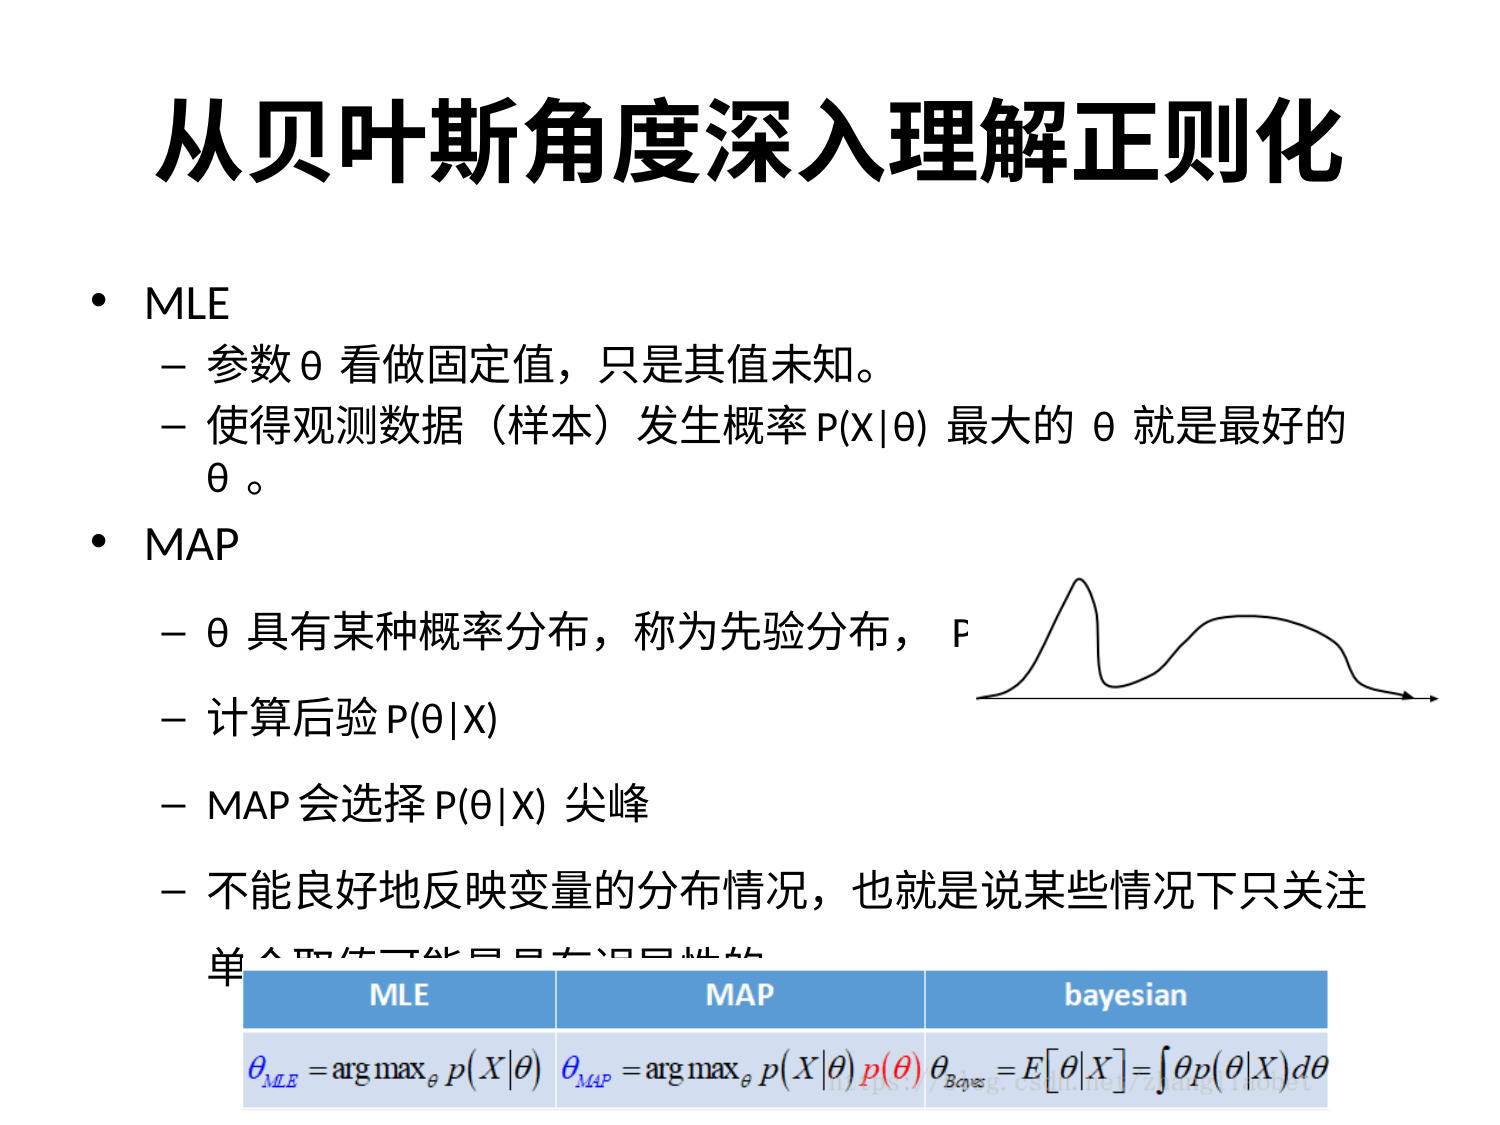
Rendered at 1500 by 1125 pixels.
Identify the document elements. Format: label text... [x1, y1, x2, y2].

title 从贝叶斯角度深入理解正则化 [75, 45, 1425, 233]
picture [968, 541, 1464, 733]
list MLE 参数θ 看做固定值，只是其值未知。 使得观测数据（样本）发生概率P(X|θ) 最大的 θ 就是最好的θ 。 MAP θ 具有某种概率分布，称为先验分布， P(θ) 计算后验P(θ|X) MAP会选择P(θ|X) 尖峰 不能良好地反映变量的分布情况，也就是说某些情况下只关注单个取值可能是具有误导性的 [75, 262, 1425, 1005]
picture [241, 958, 1342, 1112]
